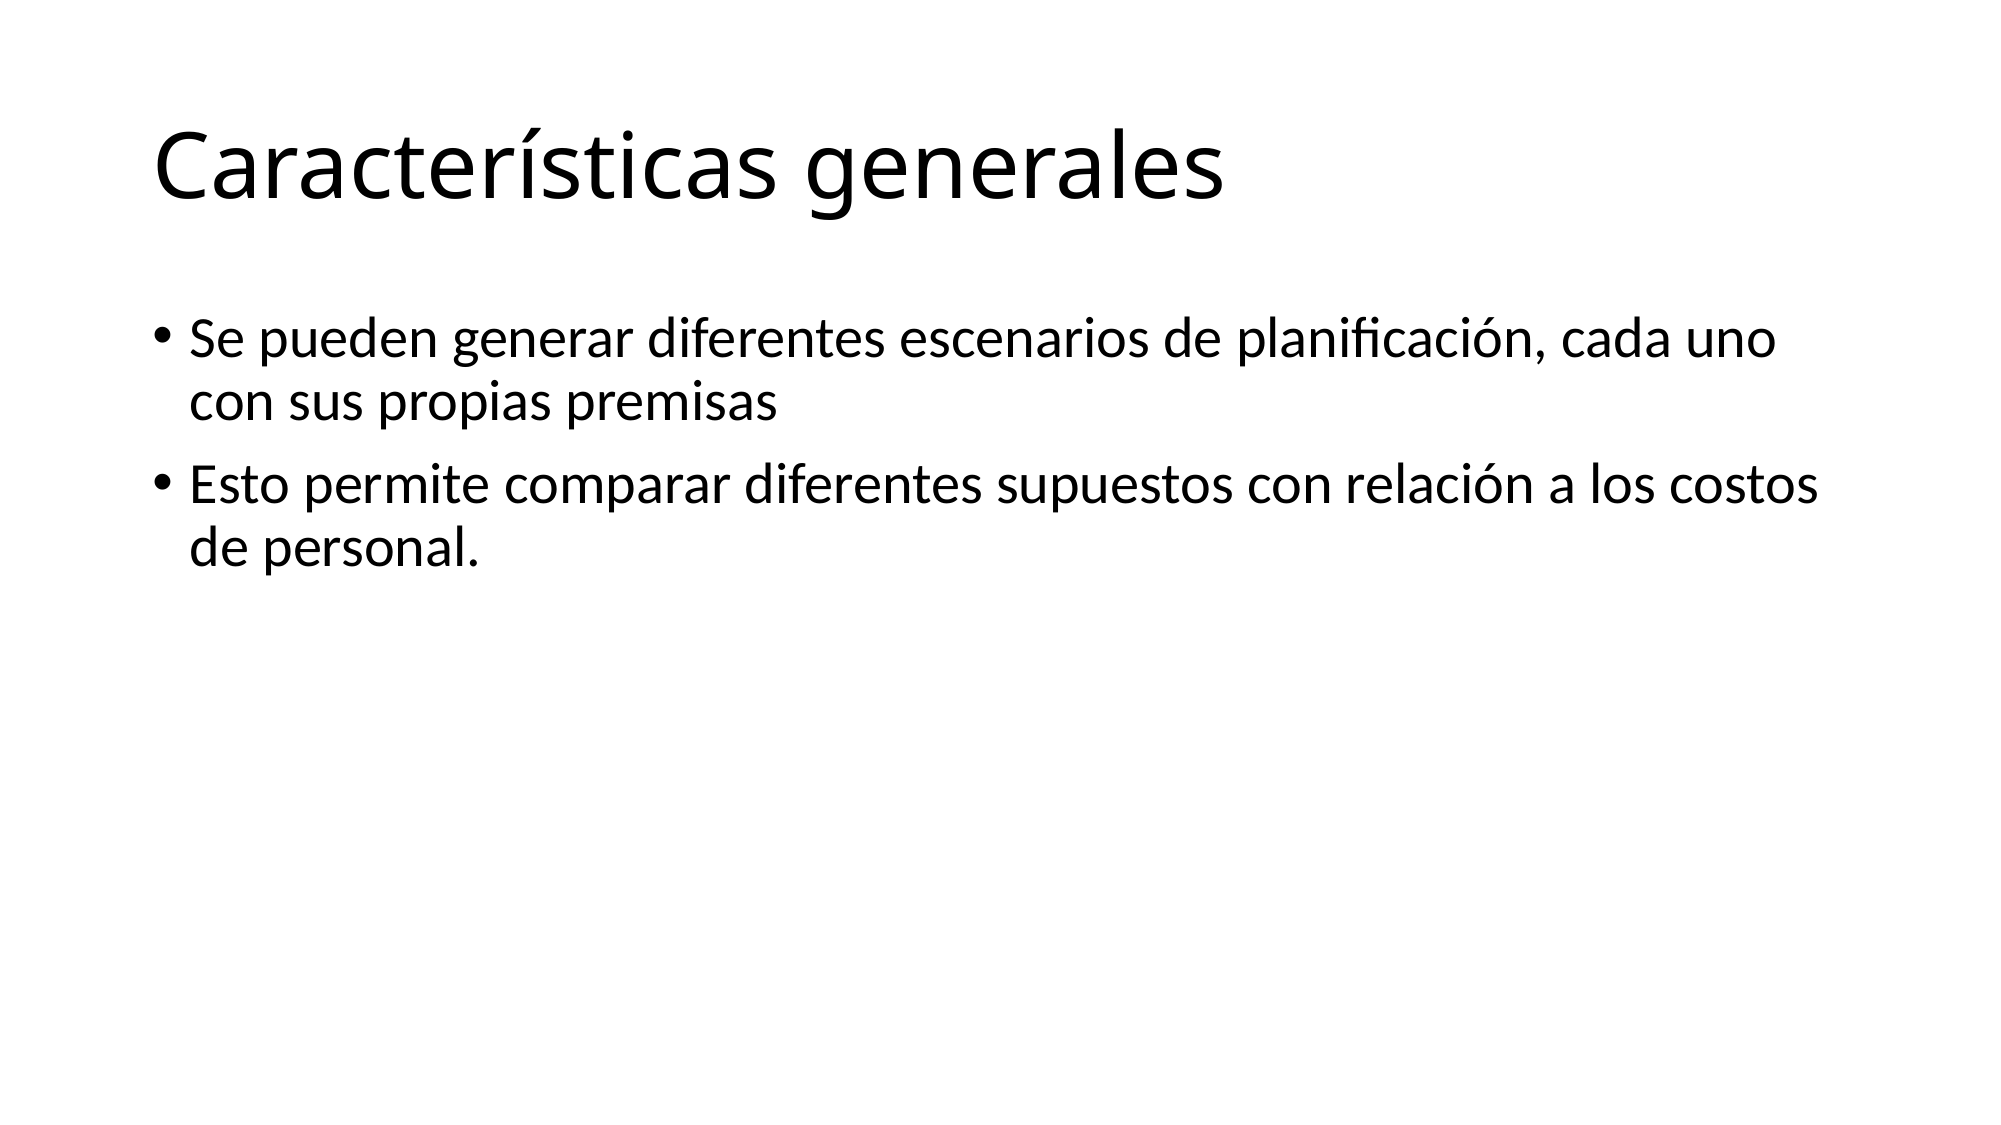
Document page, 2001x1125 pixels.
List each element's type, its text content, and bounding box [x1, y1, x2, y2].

list Se pueden generar diferentes escenarios de planificación, cada uno con sus propias premisas Esto permite comparar diferentes supuestos con relación a los costos de personal. [137, 299, 1863, 1014]
title Características generales [137, 59, 1863, 278]
